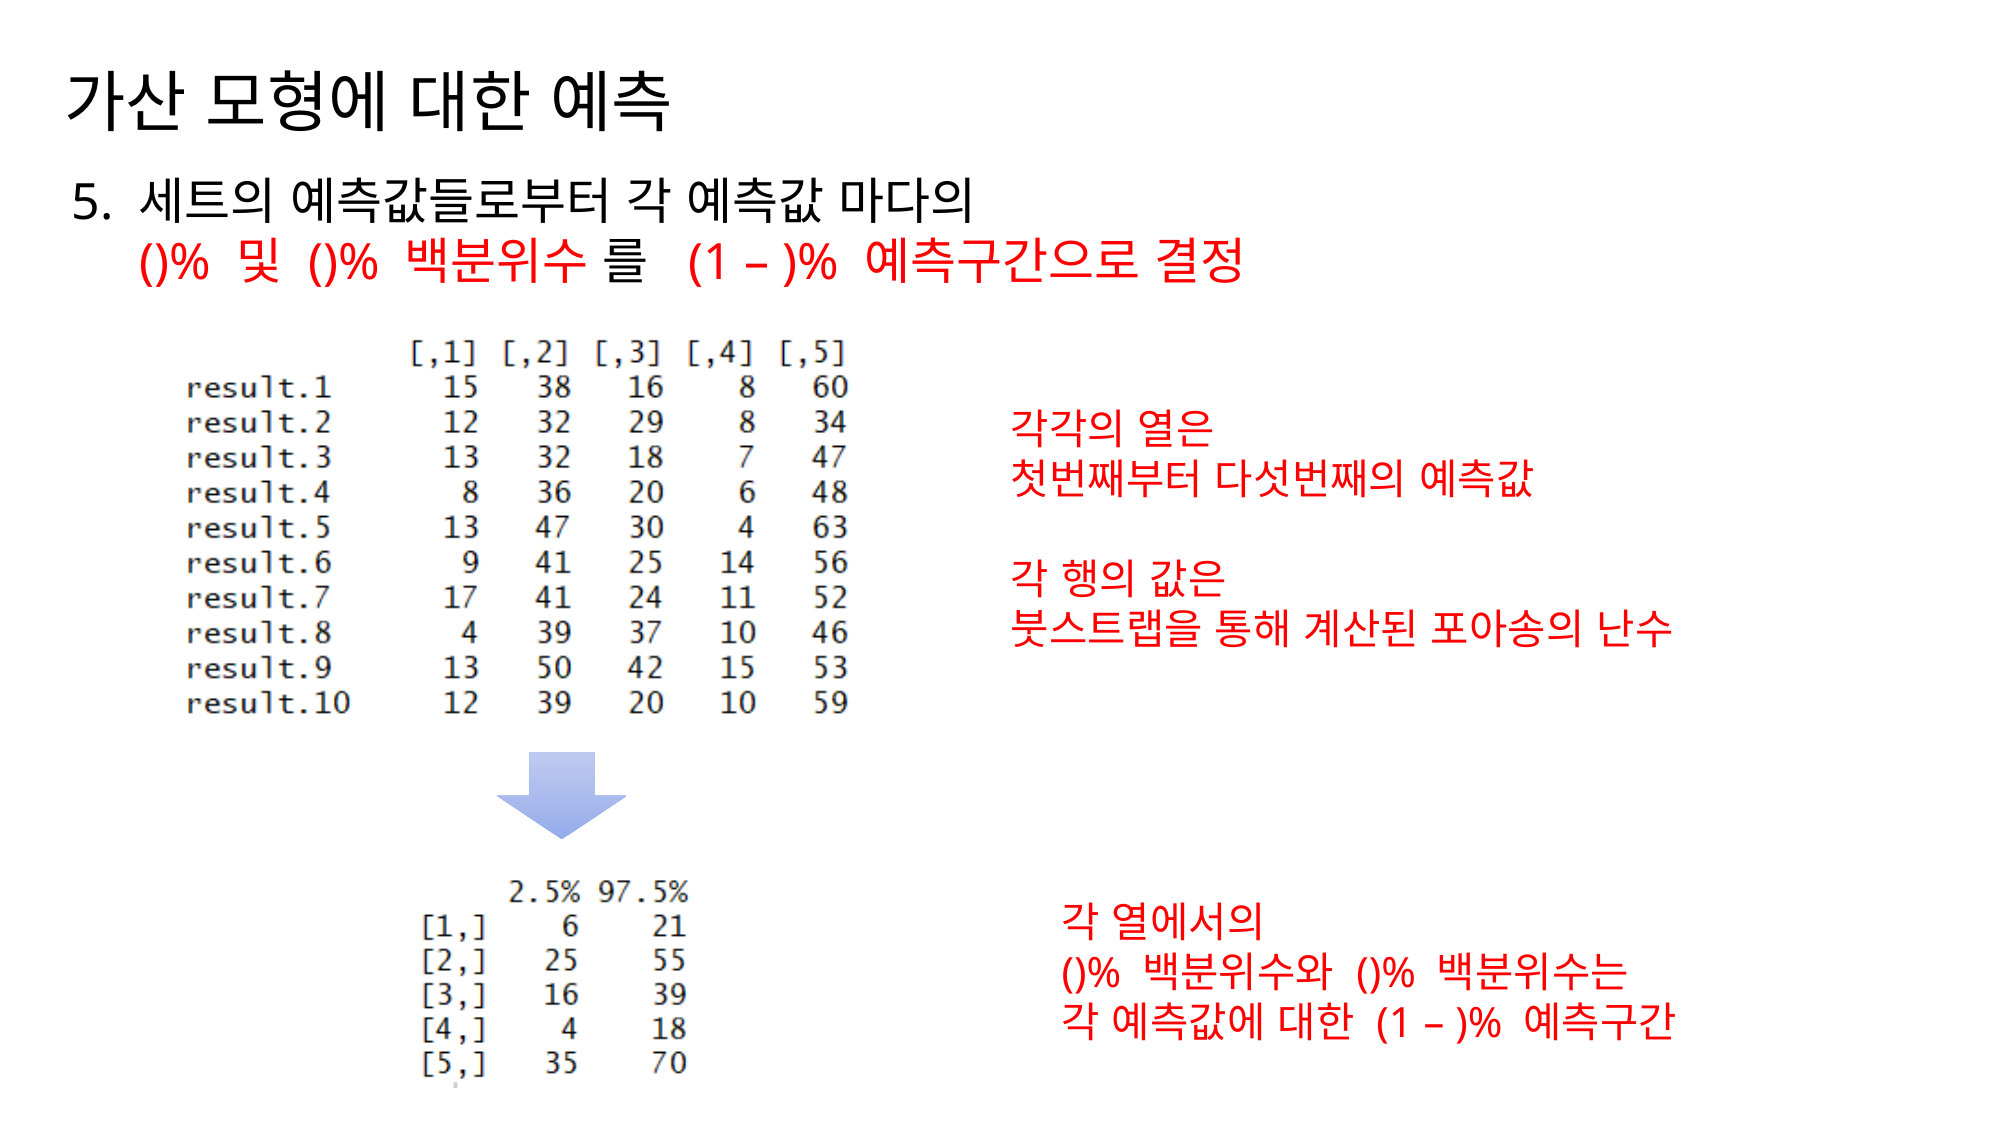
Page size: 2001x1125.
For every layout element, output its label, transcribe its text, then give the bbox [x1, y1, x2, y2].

picture [178, 337, 866, 721]
text_box [493, 751, 630, 841]
picture [411, 870, 713, 1088]
text_box 각각의 열은 첫번째부터 다섯번째의 예측값 각 행의 값은 붓스트랩을 통해 계산된 포아송의 난수 [996, 395, 1689, 661]
text_box 가산 모형에 대한 예측 [49, 52, 1890, 148]
